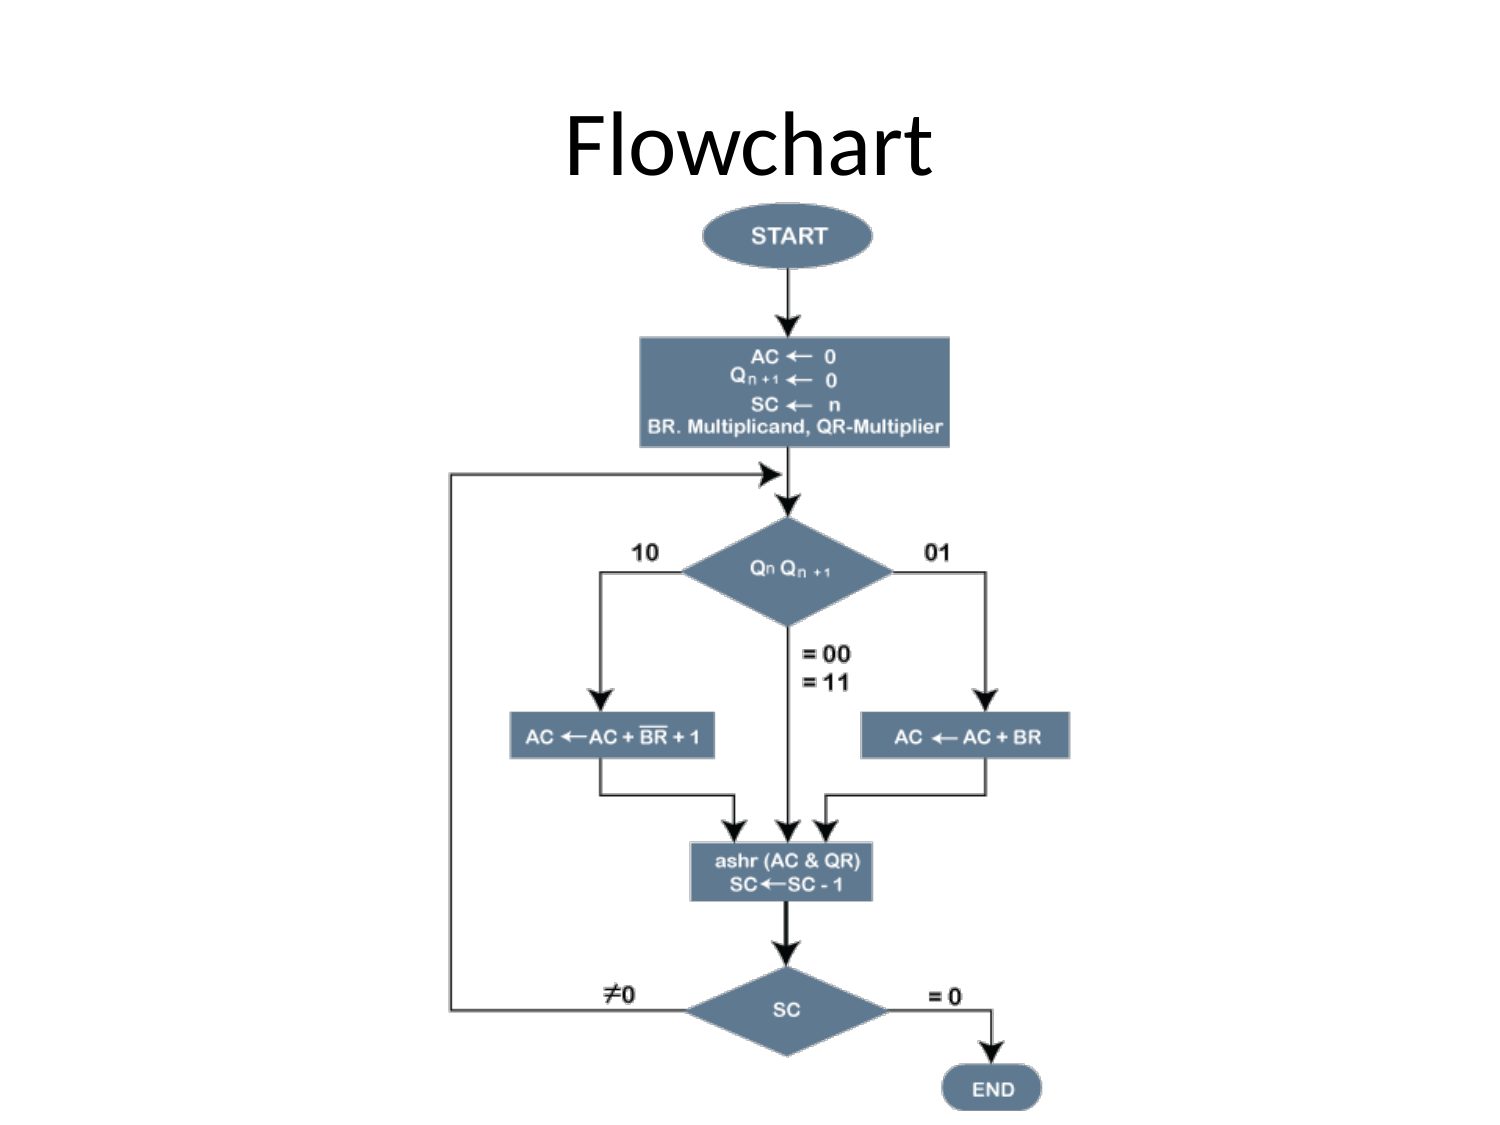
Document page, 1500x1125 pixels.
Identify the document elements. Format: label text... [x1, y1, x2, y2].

title Flowchart [75, 45, 1425, 233]
picture [409, 187, 1147, 1125]
